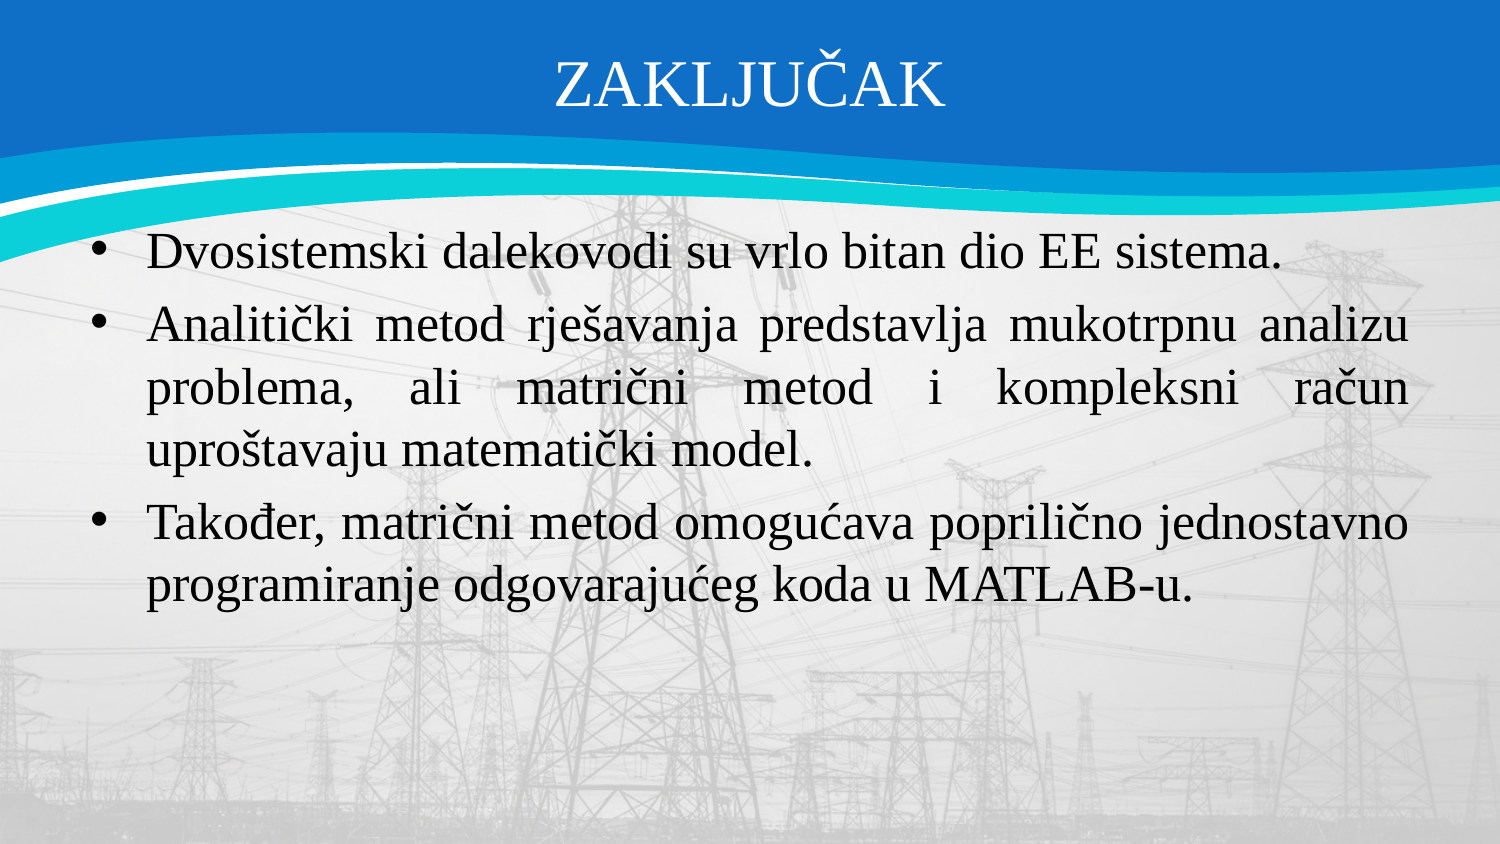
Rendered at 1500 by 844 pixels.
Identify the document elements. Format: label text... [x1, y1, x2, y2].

list Dvosistemski dalekovodi su vrlo bitan dio EE sistema. Analitički metod rješavanja predstavlja mukotrpnu analizu problema, ali matrični metod i kompleksni račun uproštavaju matematički model. Također, matrični metod omogućava poprilično jednostavno programiranje odgovarajućeg koda u MATLAB-u. [75, 209, 1425, 767]
title ZAKLJUČAK [75, 9, 1425, 150]
picture [0, 201, 1500, 844]
picture [284, 195, 925, 209]
